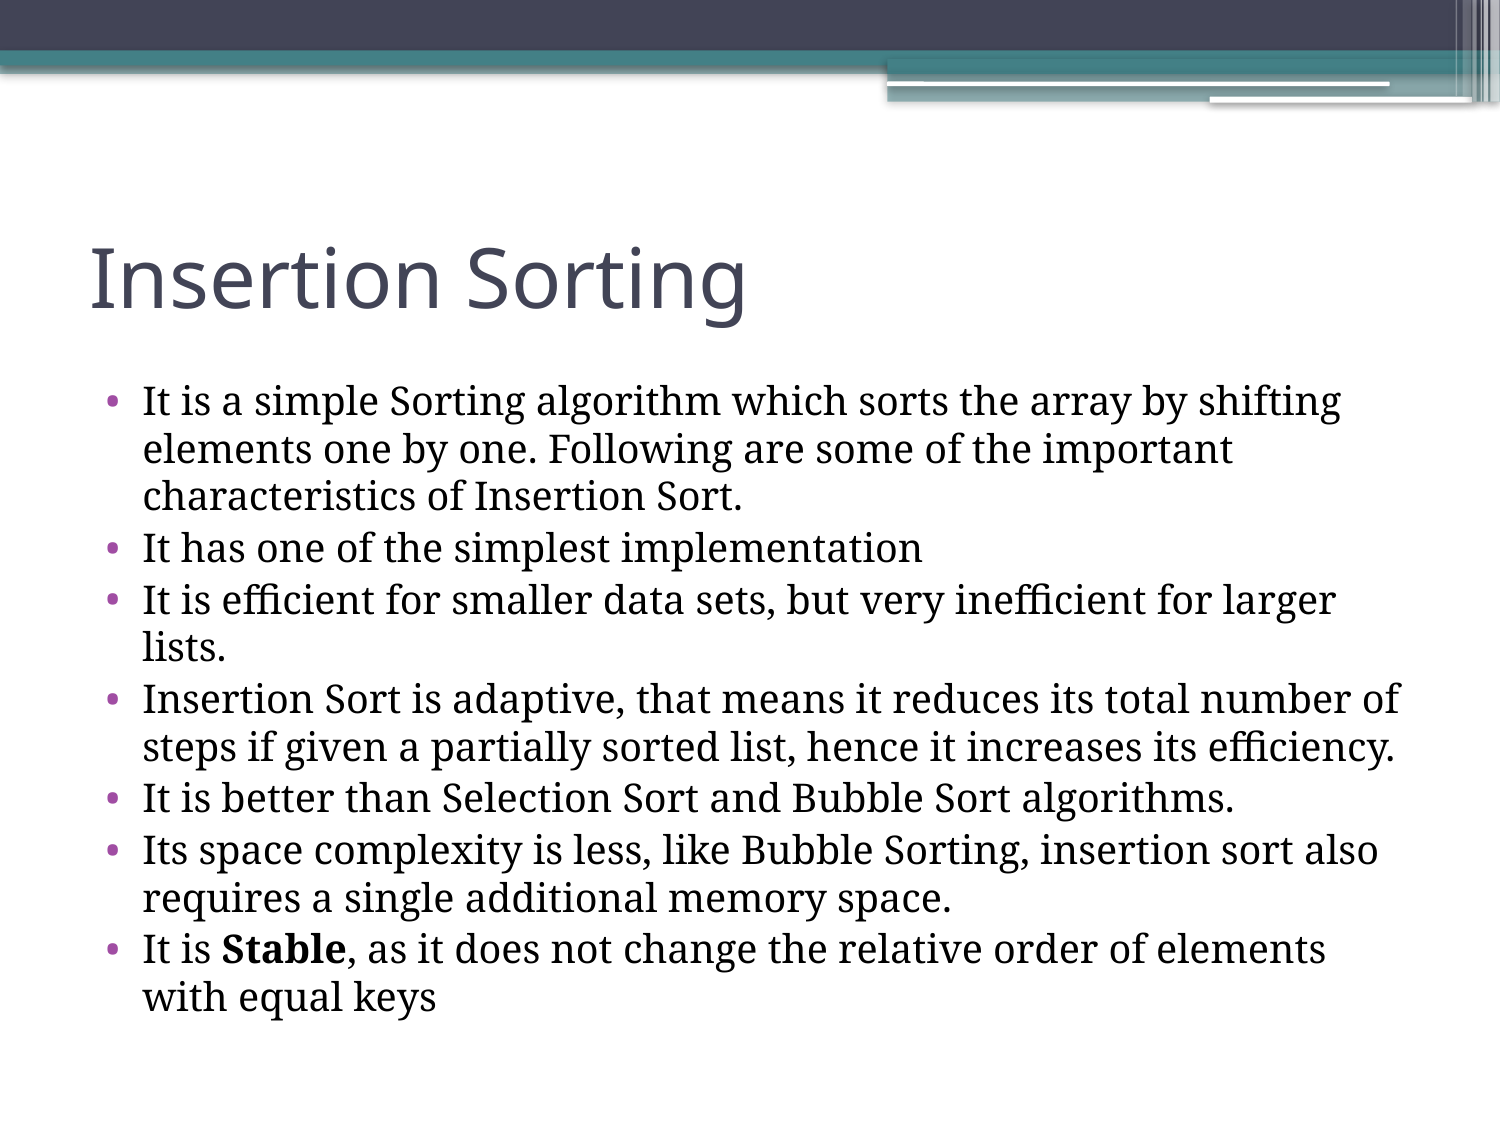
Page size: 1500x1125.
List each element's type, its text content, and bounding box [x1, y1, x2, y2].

title Insertion Sorting [75, 187, 1425, 363]
list It is a simple Sorting algorithm which sorts the array by shifting elements one by one. Following are some of the important characteristics of Insertion Sort. It has one of the simplest implementation It is efficient for smaller data sets, but very inefficient for larger lists. Insertion Sort is adaptive, that means it reduces its total number of steps if given a partially sorted list, hence it increases its efficiency. It is better than Selection Sort and Bubble Sort algorithms. Its space complexity is less, like Bubble Sorting, insertion sort also requires a single additional memory space. It is Stable, as it does not change the relative order of elements with equal keys [75, 368, 1425, 1079]
